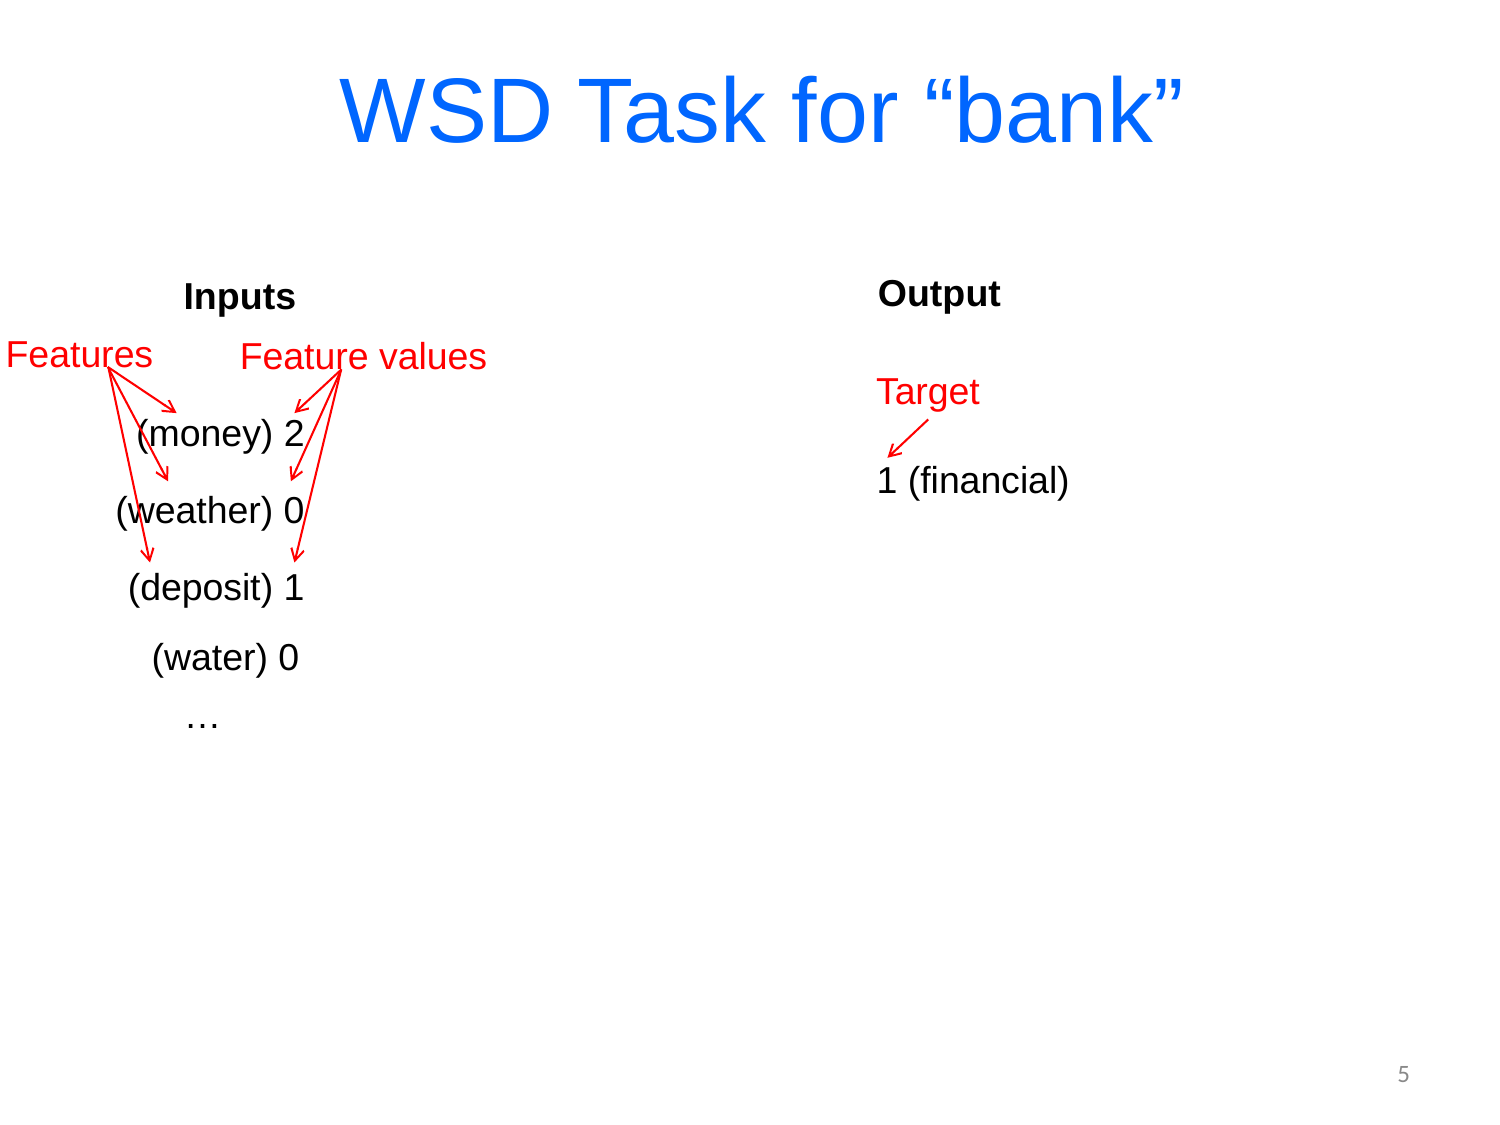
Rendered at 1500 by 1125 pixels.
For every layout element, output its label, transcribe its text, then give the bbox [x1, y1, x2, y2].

text_box … [169, 686, 237, 744]
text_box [887, 420, 929, 459]
text_box (money) 2 [173, 401, 285, 462]
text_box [107, 366, 177, 414]
text_box Output [863, 261, 1017, 322]
text_box 1 (financial) [861, 448, 1085, 509]
slide_number 5 [1074, 1042, 1425, 1103]
title WSD Task for “bank” [0, 12, 1500, 200]
text_box (weather) 0 [155, 478, 289, 539]
text_box Feature values [225, 324, 503, 385]
text_box Target [861, 359, 996, 420]
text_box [108, 423, 151, 563]
text_box Inputs [168, 264, 312, 324]
text_box (water) 0 [136, 625, 315, 686]
text_box Features [0, 322, 169, 382]
text_box (deposit) 1 [113, 555, 320, 616]
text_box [155, 423, 169, 482]
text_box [294, 369, 342, 414]
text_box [294, 421, 342, 563]
